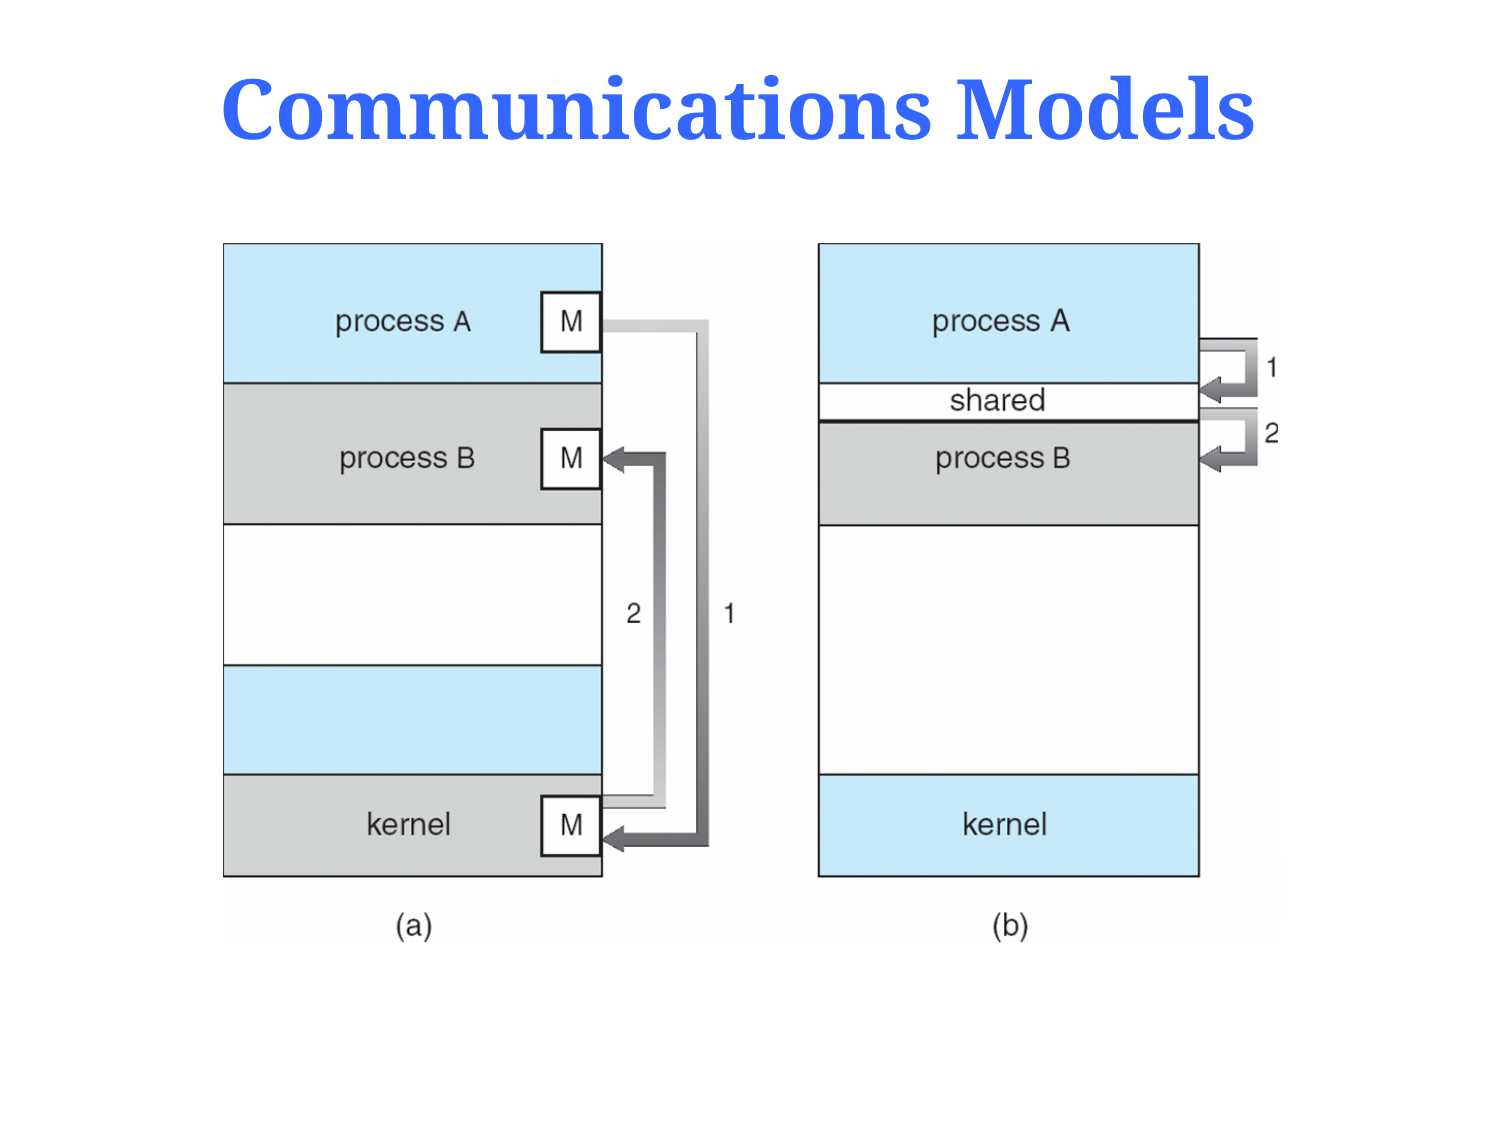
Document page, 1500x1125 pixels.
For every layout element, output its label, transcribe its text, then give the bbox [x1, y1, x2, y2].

picture [223, 239, 1283, 944]
title Communications Models [75, 45, 1425, 164]
